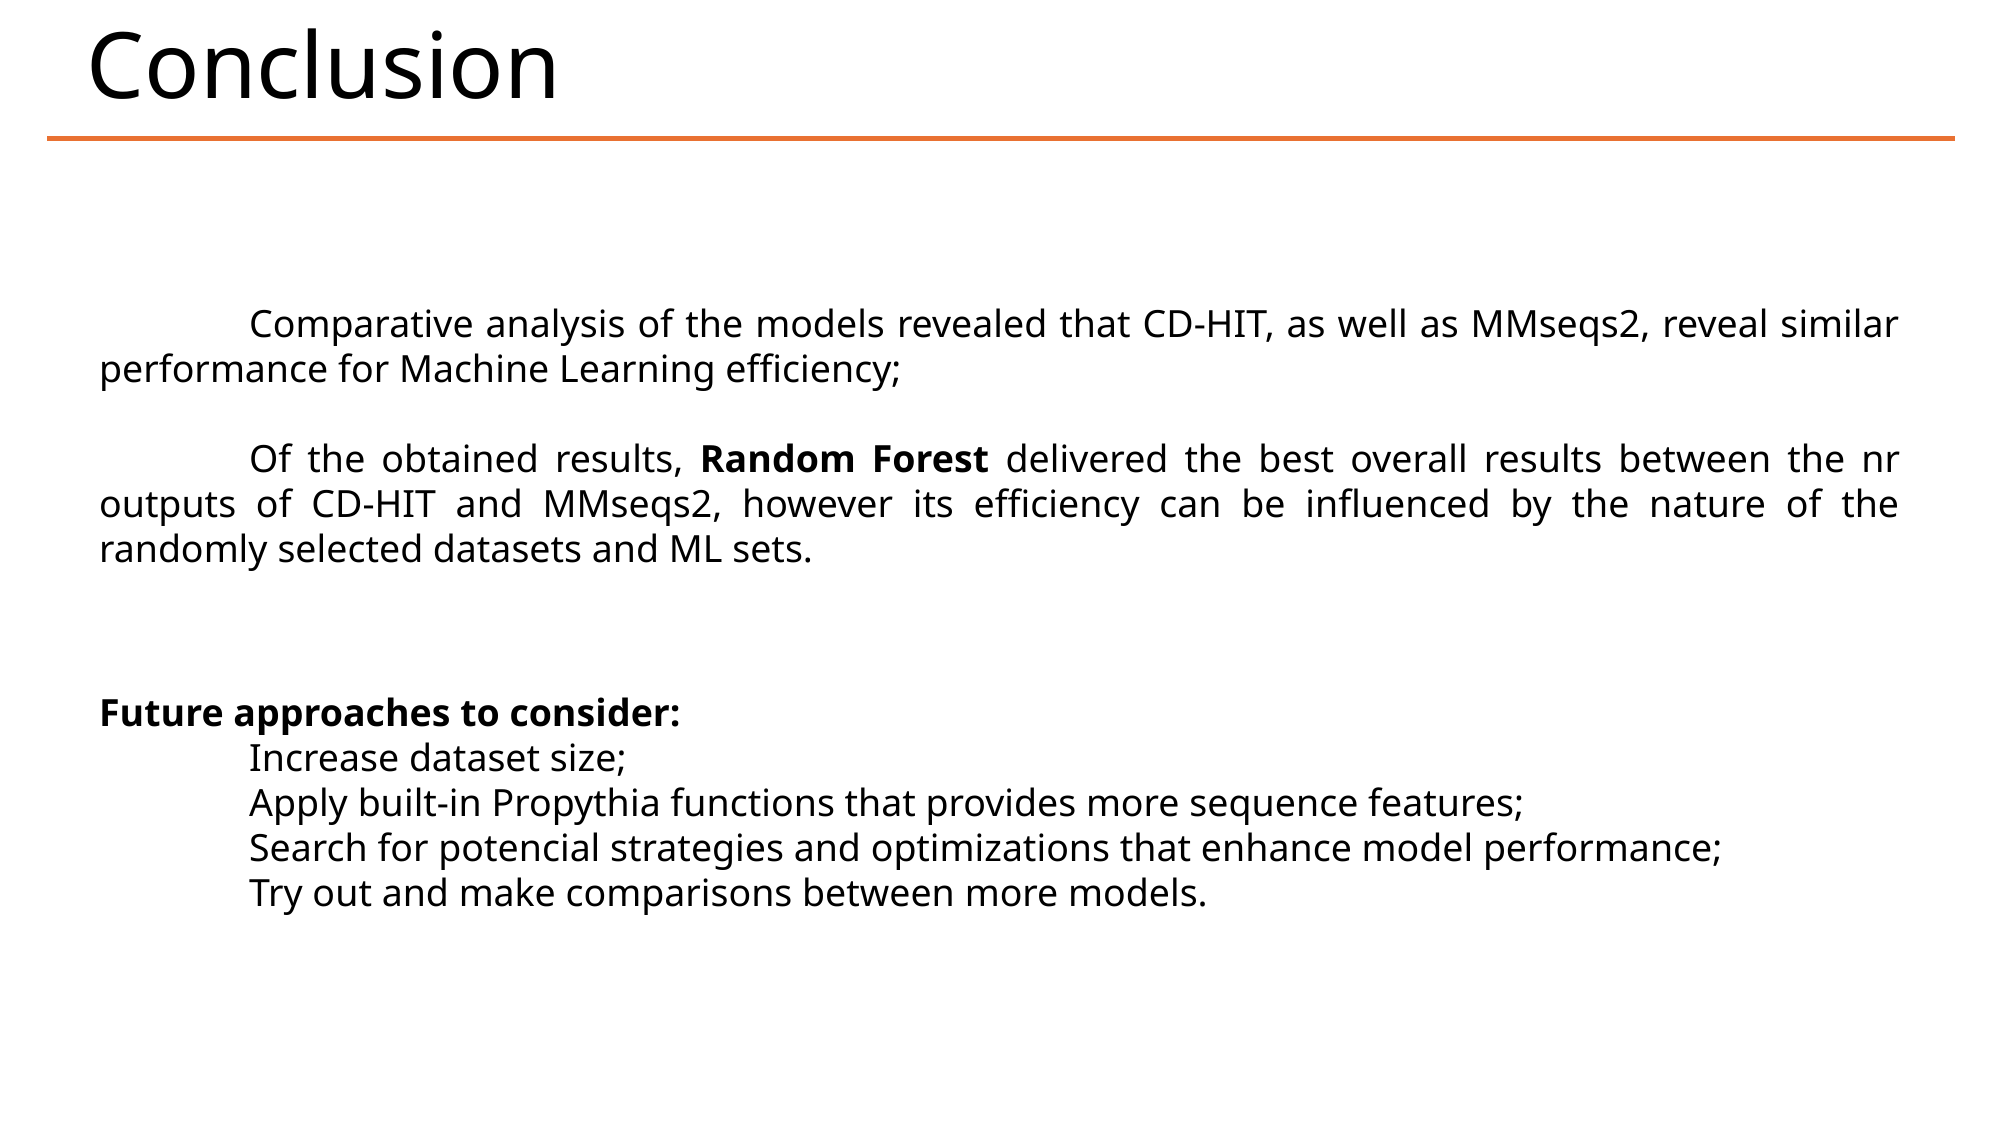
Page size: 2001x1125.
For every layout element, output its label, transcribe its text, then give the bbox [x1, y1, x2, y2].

text_box Comparative analysis of the models revealed that CD-HIT, as well as MMseqs2, reveal similar performance for Machine Learning efficiency; Of the obtained results, Random Forest delivered the best overall results between the nr outputs of CD-HIT and MMseqs2, however its efficiency can be influenced by the nature of the randomly selected datasets and ML sets. Future approaches to consider: Increase dataset size; Apply built-in Propythia functions that provides more sequence features; Search for potencial strategies and optimizations that enhance model performance; Try out and make comparisons between more models. [84, 292, 1916, 922]
title Conclusion [71, 0, 1797, 137]
